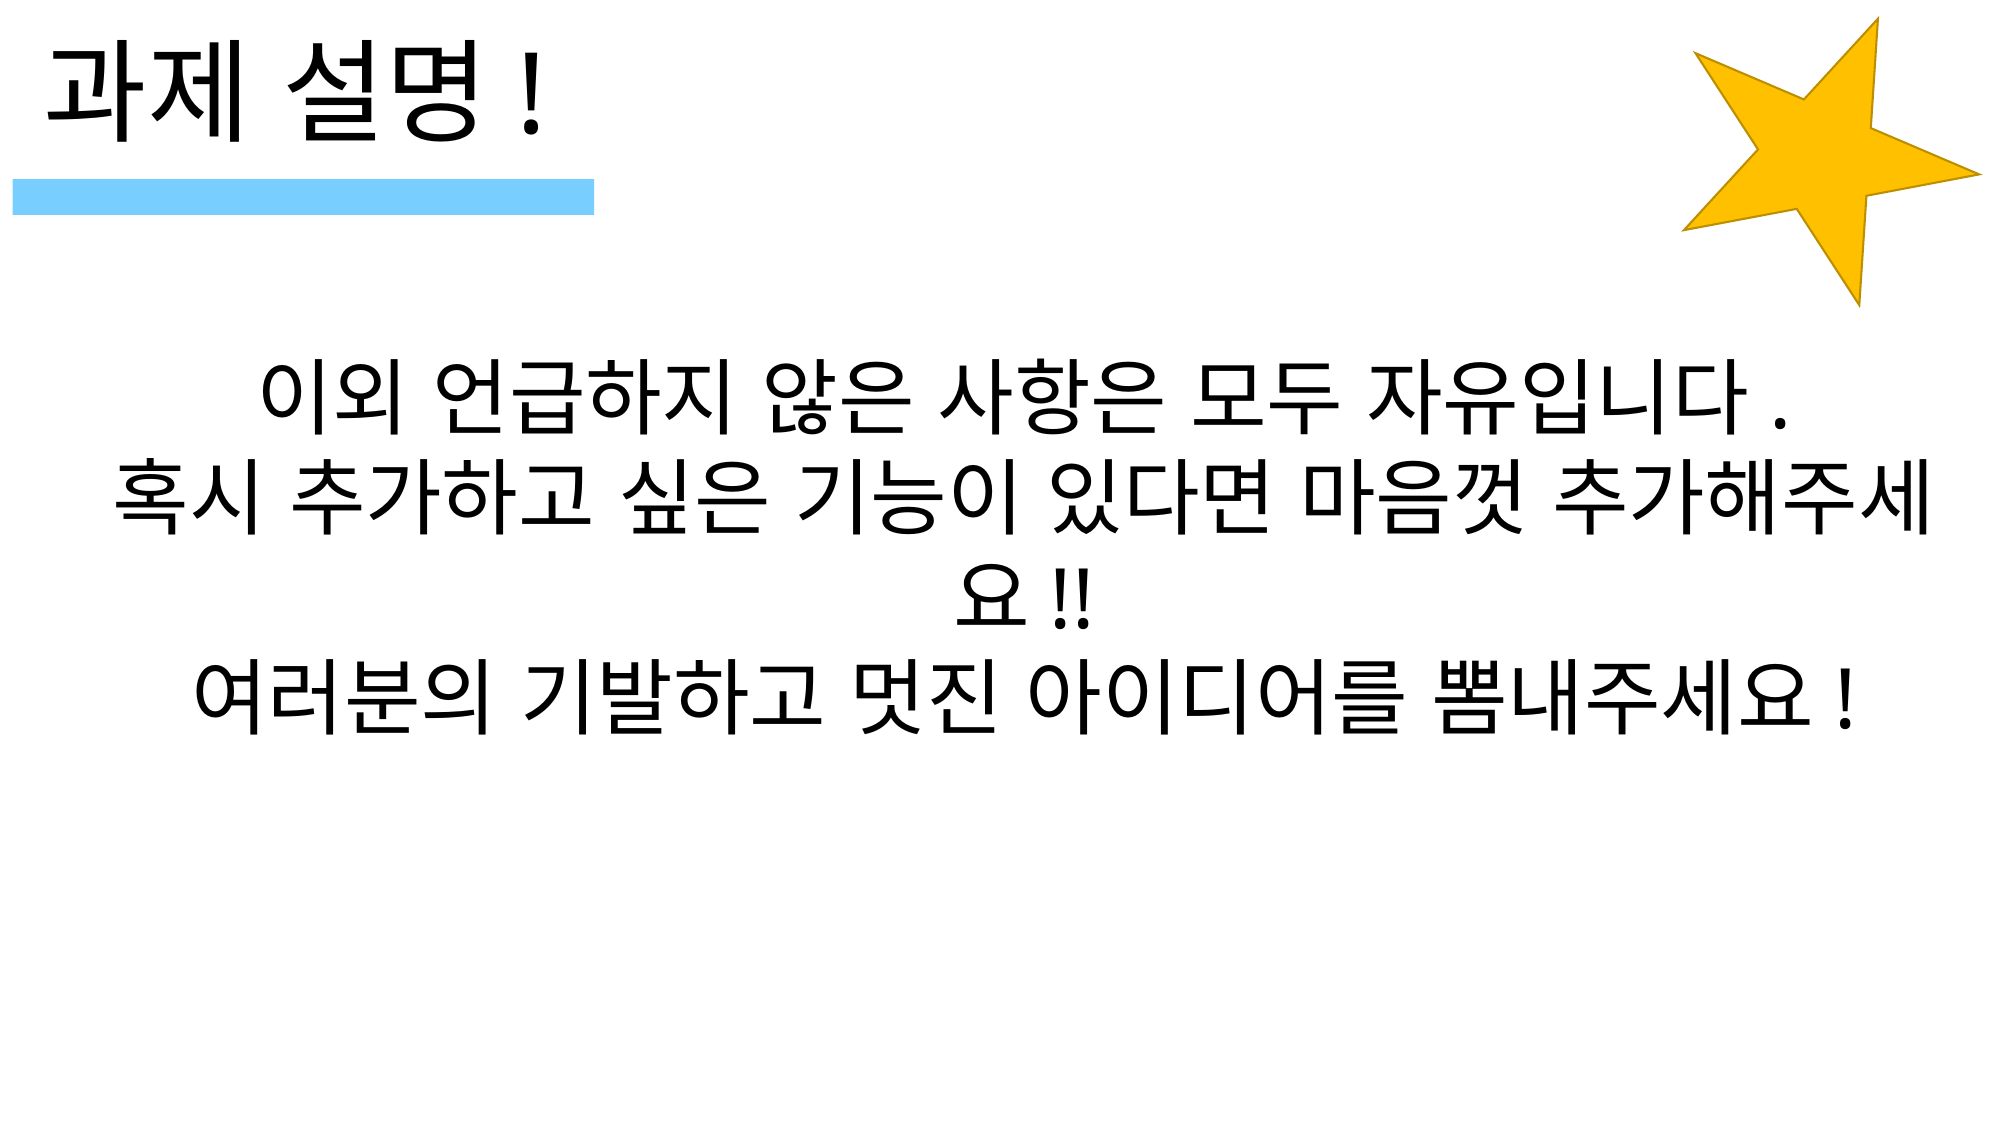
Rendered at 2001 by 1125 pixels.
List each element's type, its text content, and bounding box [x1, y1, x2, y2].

text_box [12, 178, 595, 216]
text_box 과제 설명! [0, 21, 952, 166]
text_box [1681, 15, 1983, 309]
text_box 이외 언급하지 않은 사항은 모두 자유입니다. 혹시 추가하고 싶은 기능이 있다면 마음껏 추가해주세요!! 여러분의 기발하고 멋진 아이디어를 뽐내주세요! [48, 596, 2000, 853]
